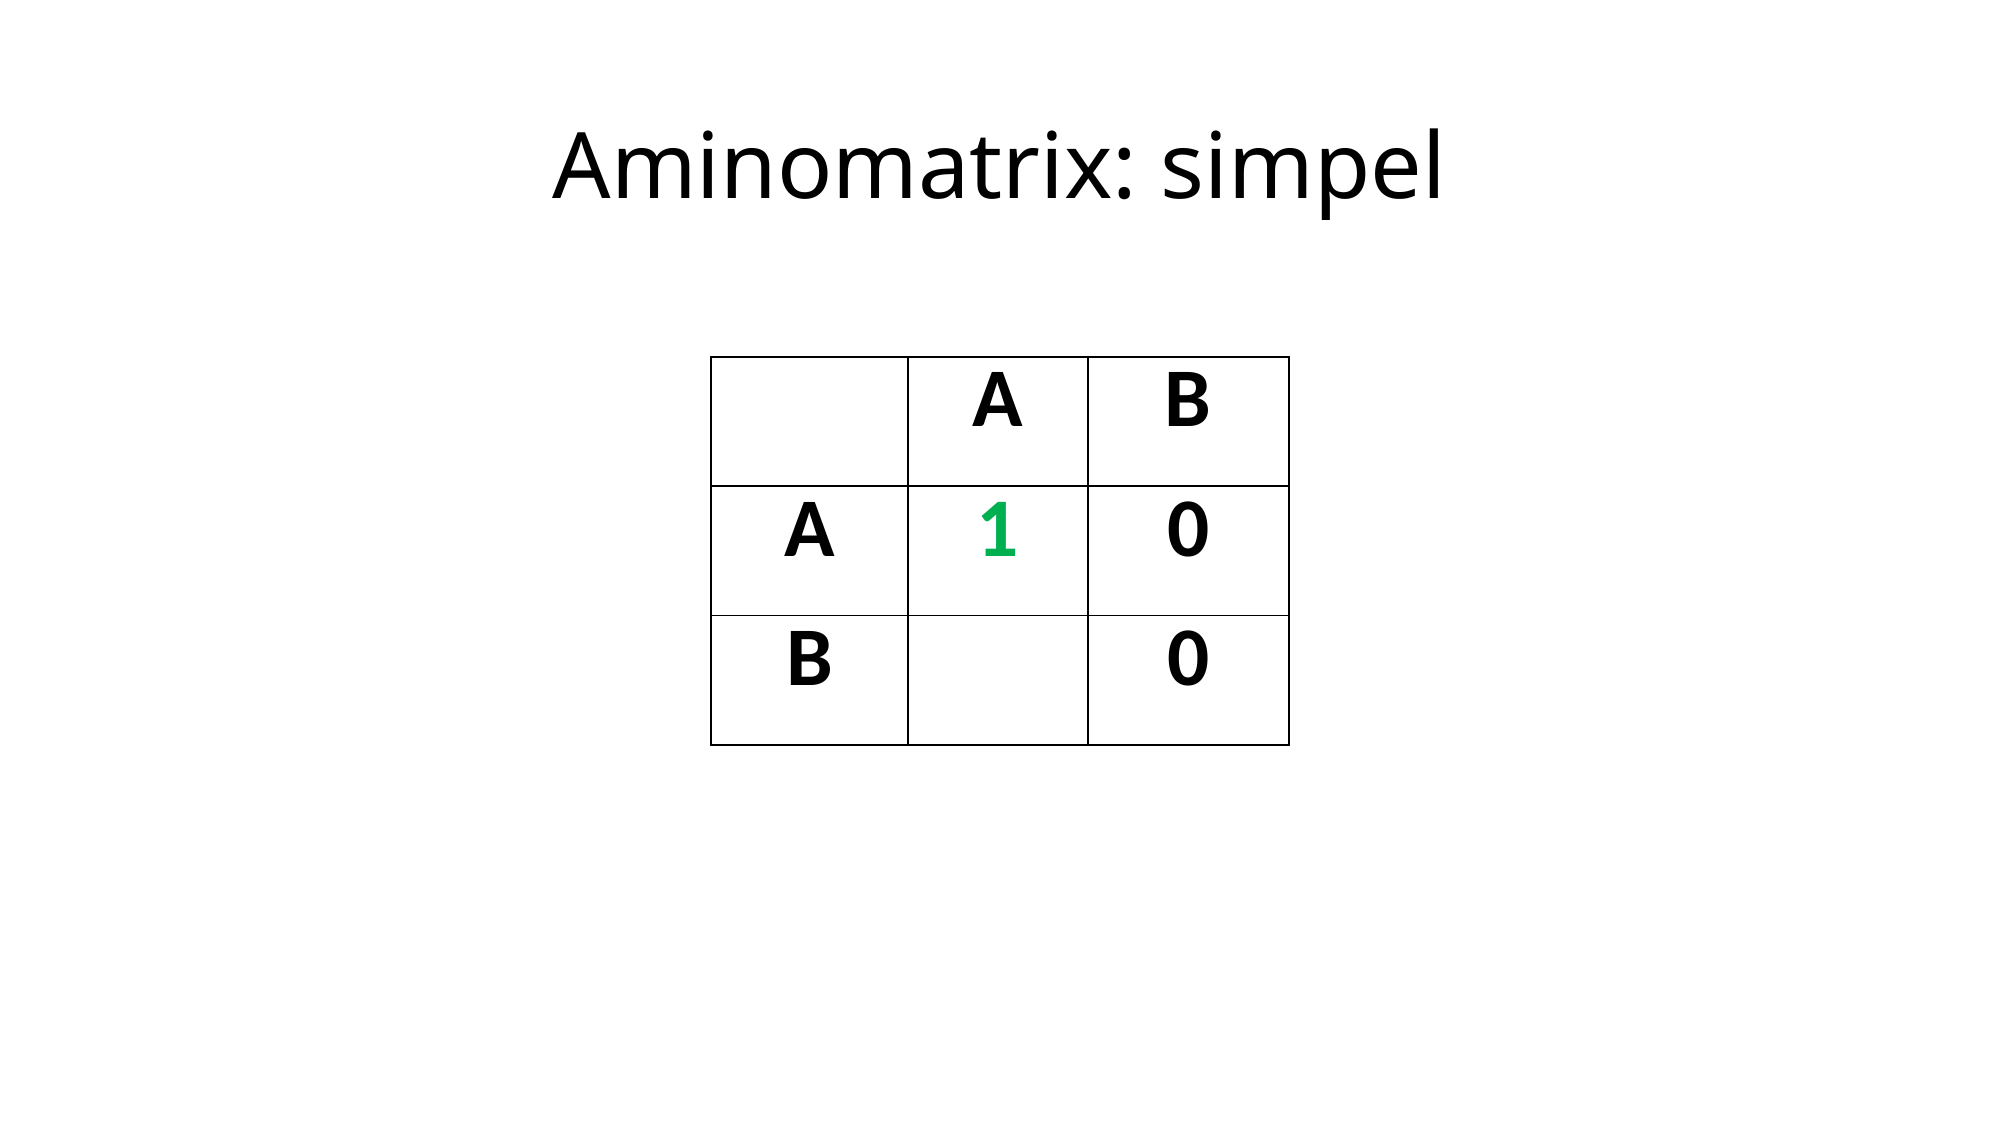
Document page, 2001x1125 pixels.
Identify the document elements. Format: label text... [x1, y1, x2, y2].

table_header [712, 358, 907, 485]
table_cell B [712, 616, 907, 744]
table_cell A [712, 487, 907, 615]
table_header B [1089, 358, 1288, 485]
table_cell 1 [909, 487, 1087, 615]
title Aminomatrix: simpel [137, 59, 1863, 278]
table_cell 0 [1089, 487, 1288, 615]
table_header A [909, 358, 1087, 485]
table_cell [909, 616, 1087, 744]
table_cell 0 [1089, 616, 1288, 744]
